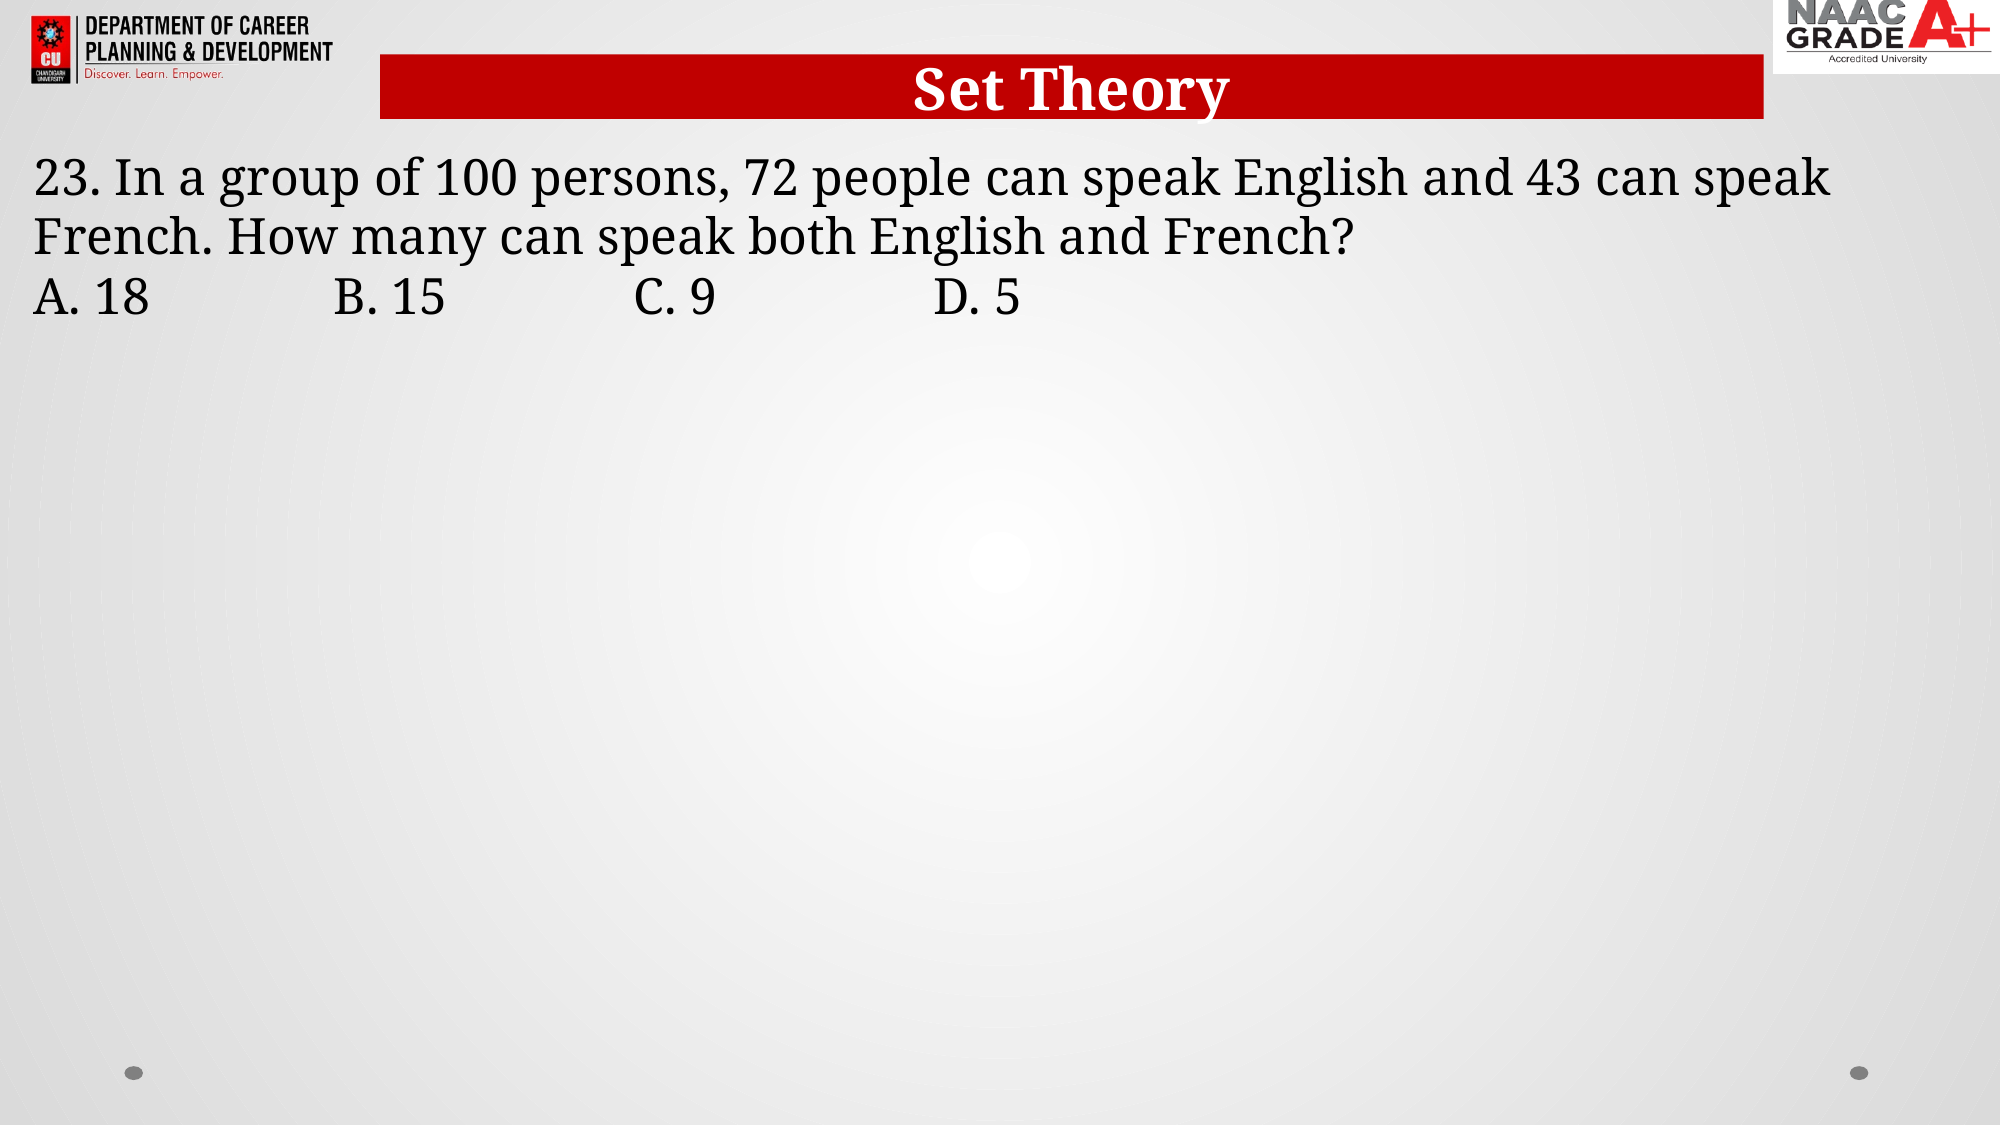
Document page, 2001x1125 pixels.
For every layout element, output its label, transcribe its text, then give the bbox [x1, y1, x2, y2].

picture [1772, 0, 2000, 74]
picture [23, 0, 349, 100]
text_box 23. In a group of 100 persons, 72 people can speak English and 43 can speak French. How many can speak both English and French? A. 18 B. 15 C. 9 D. 5 [18, 137, 1871, 333]
text_box Set Theory [378, 52, 1766, 121]
